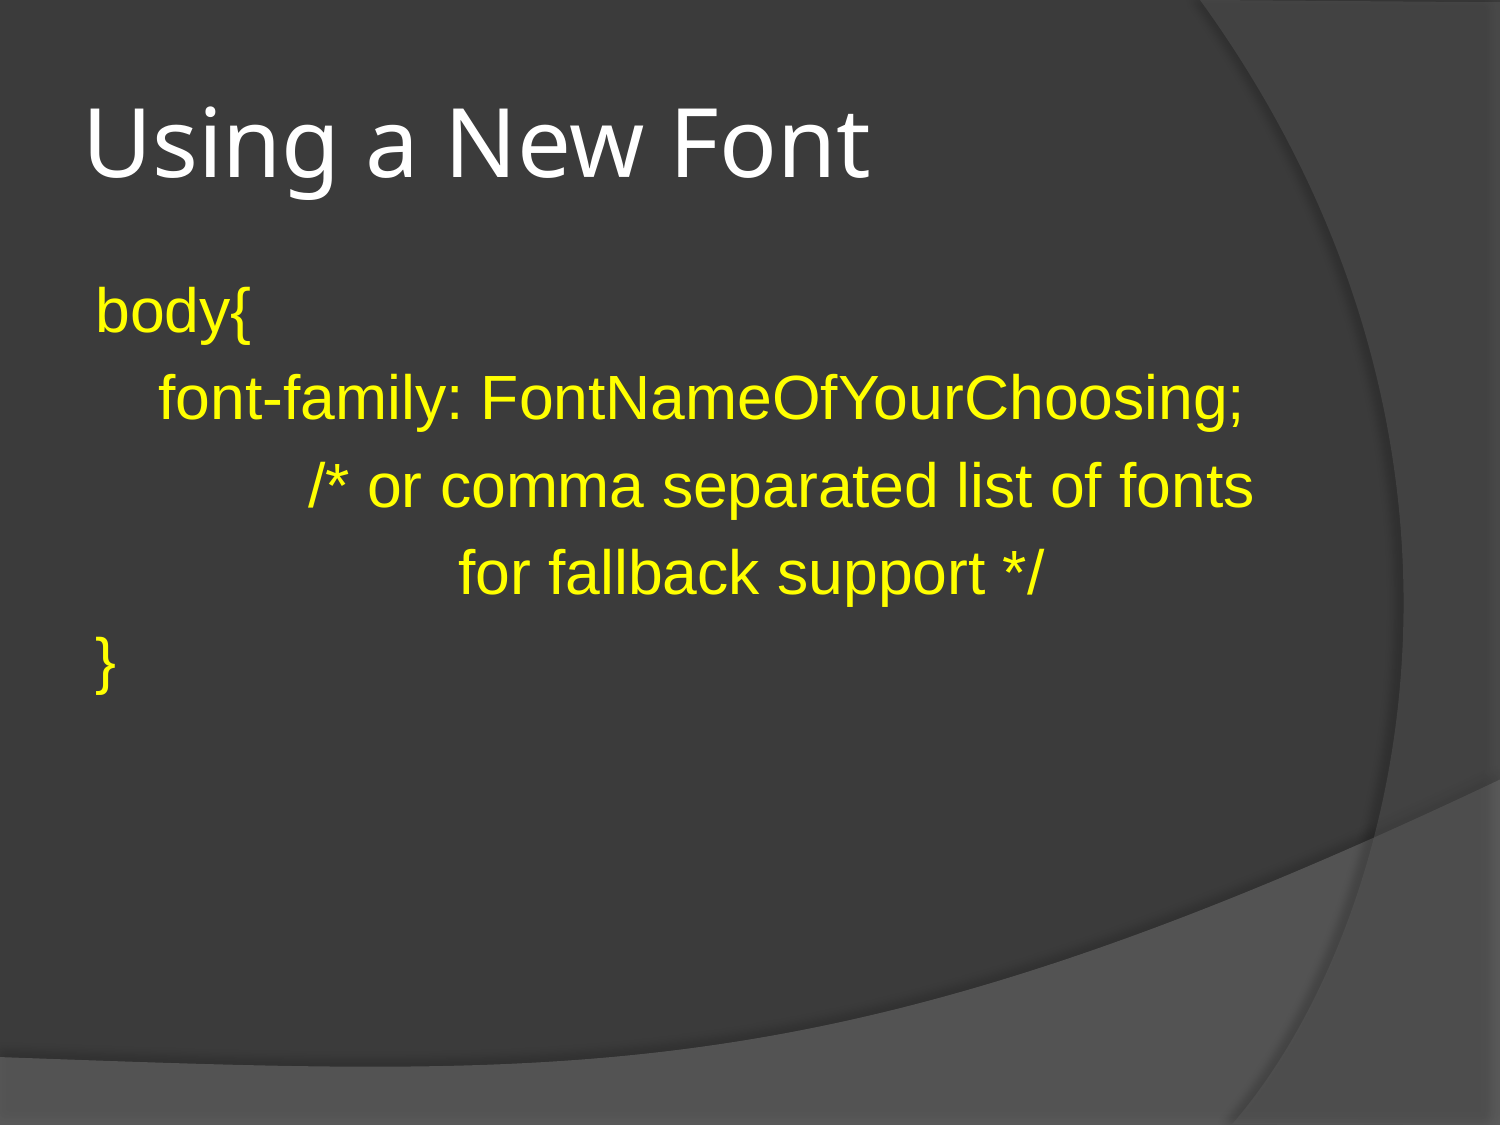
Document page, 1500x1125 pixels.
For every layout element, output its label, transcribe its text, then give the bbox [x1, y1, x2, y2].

title Using a New Font [75, 45, 1300, 233]
list body{ font-family: FontNameOfYourChoosing; /* or comma separated list of fonts for fallback support */ } [75, 262, 1300, 1005]
